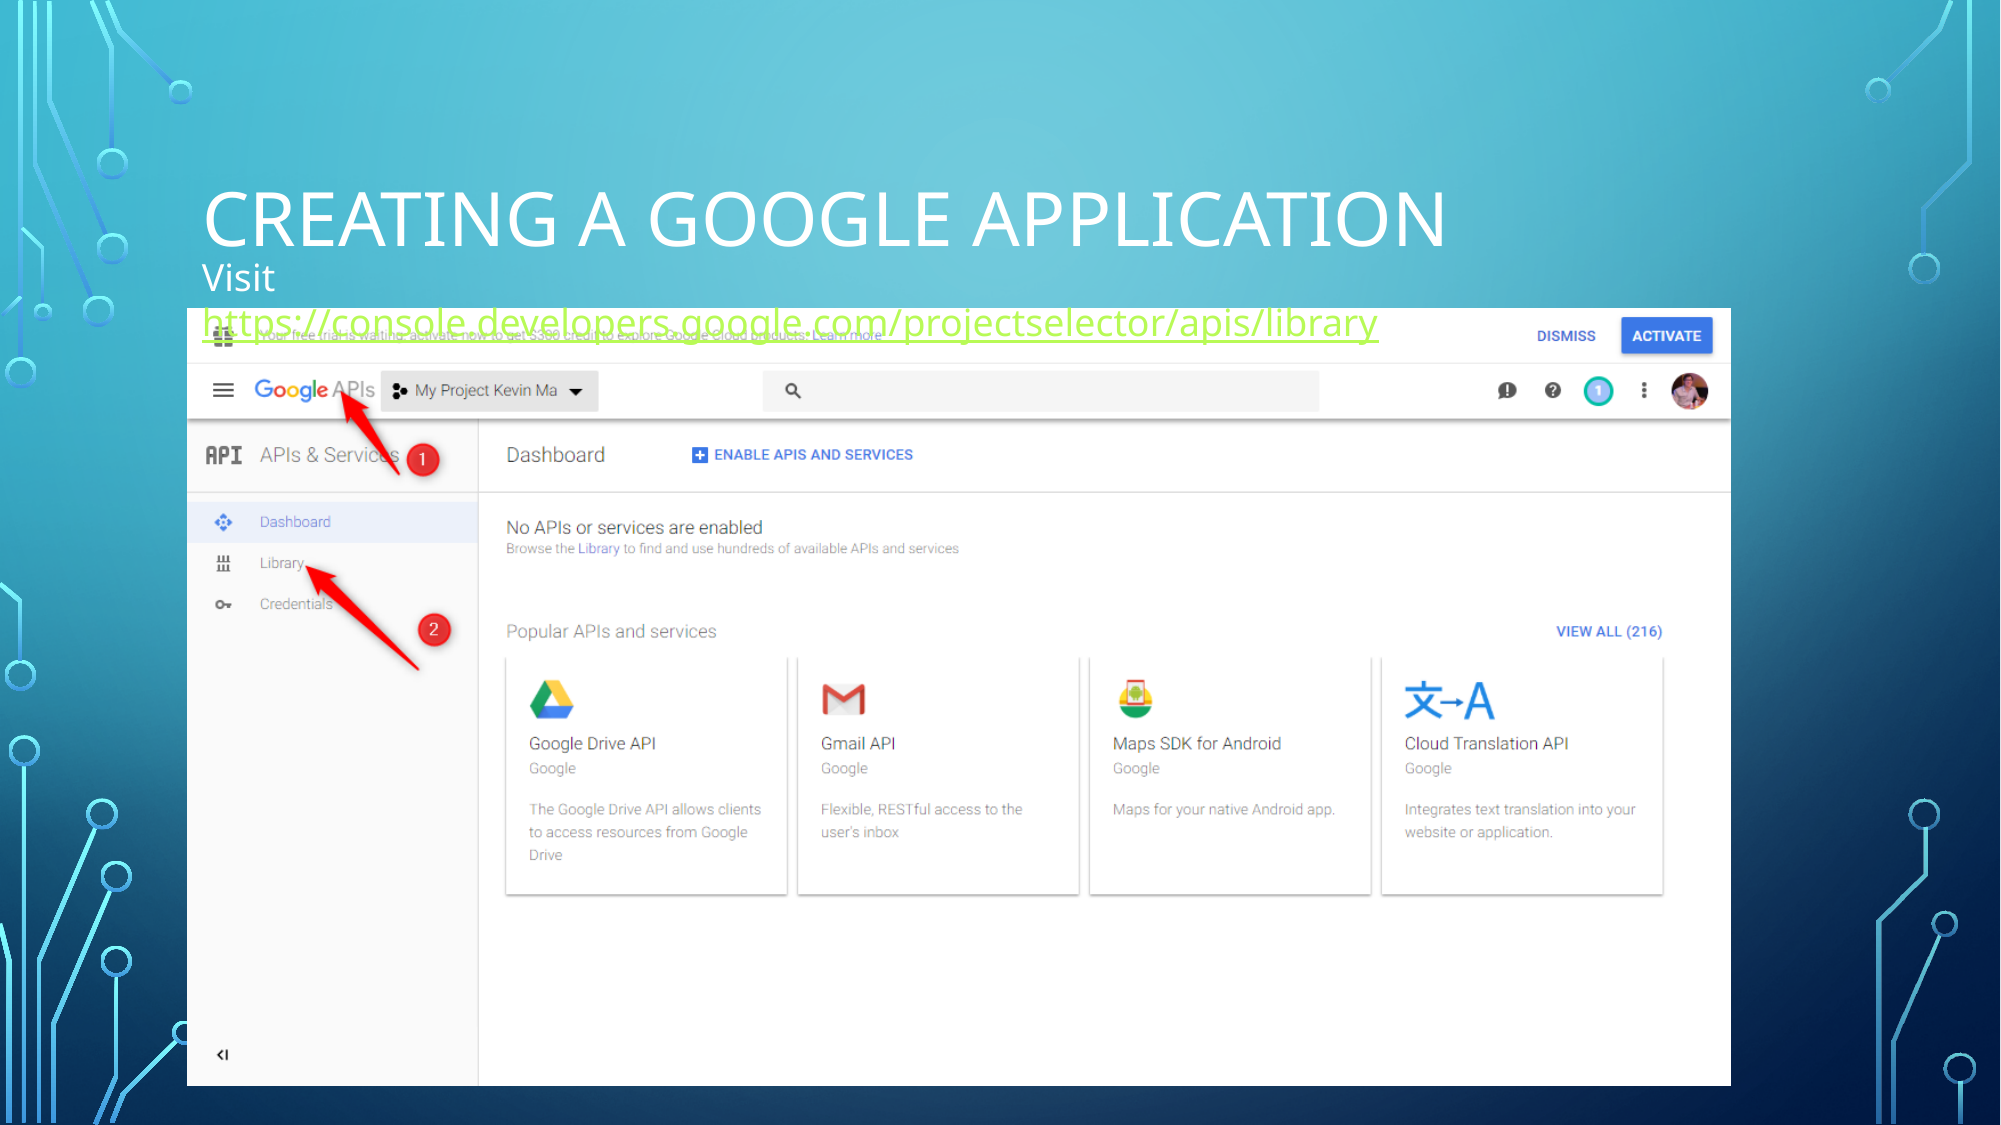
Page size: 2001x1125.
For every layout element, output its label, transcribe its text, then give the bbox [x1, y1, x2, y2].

title Creating a Google Application [187, 101, 1813, 344]
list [186, 308, 1731, 1086]
text_box Visit https://console.developers.google.com/projectselector/apis/library [187, 246, 1410, 308]
